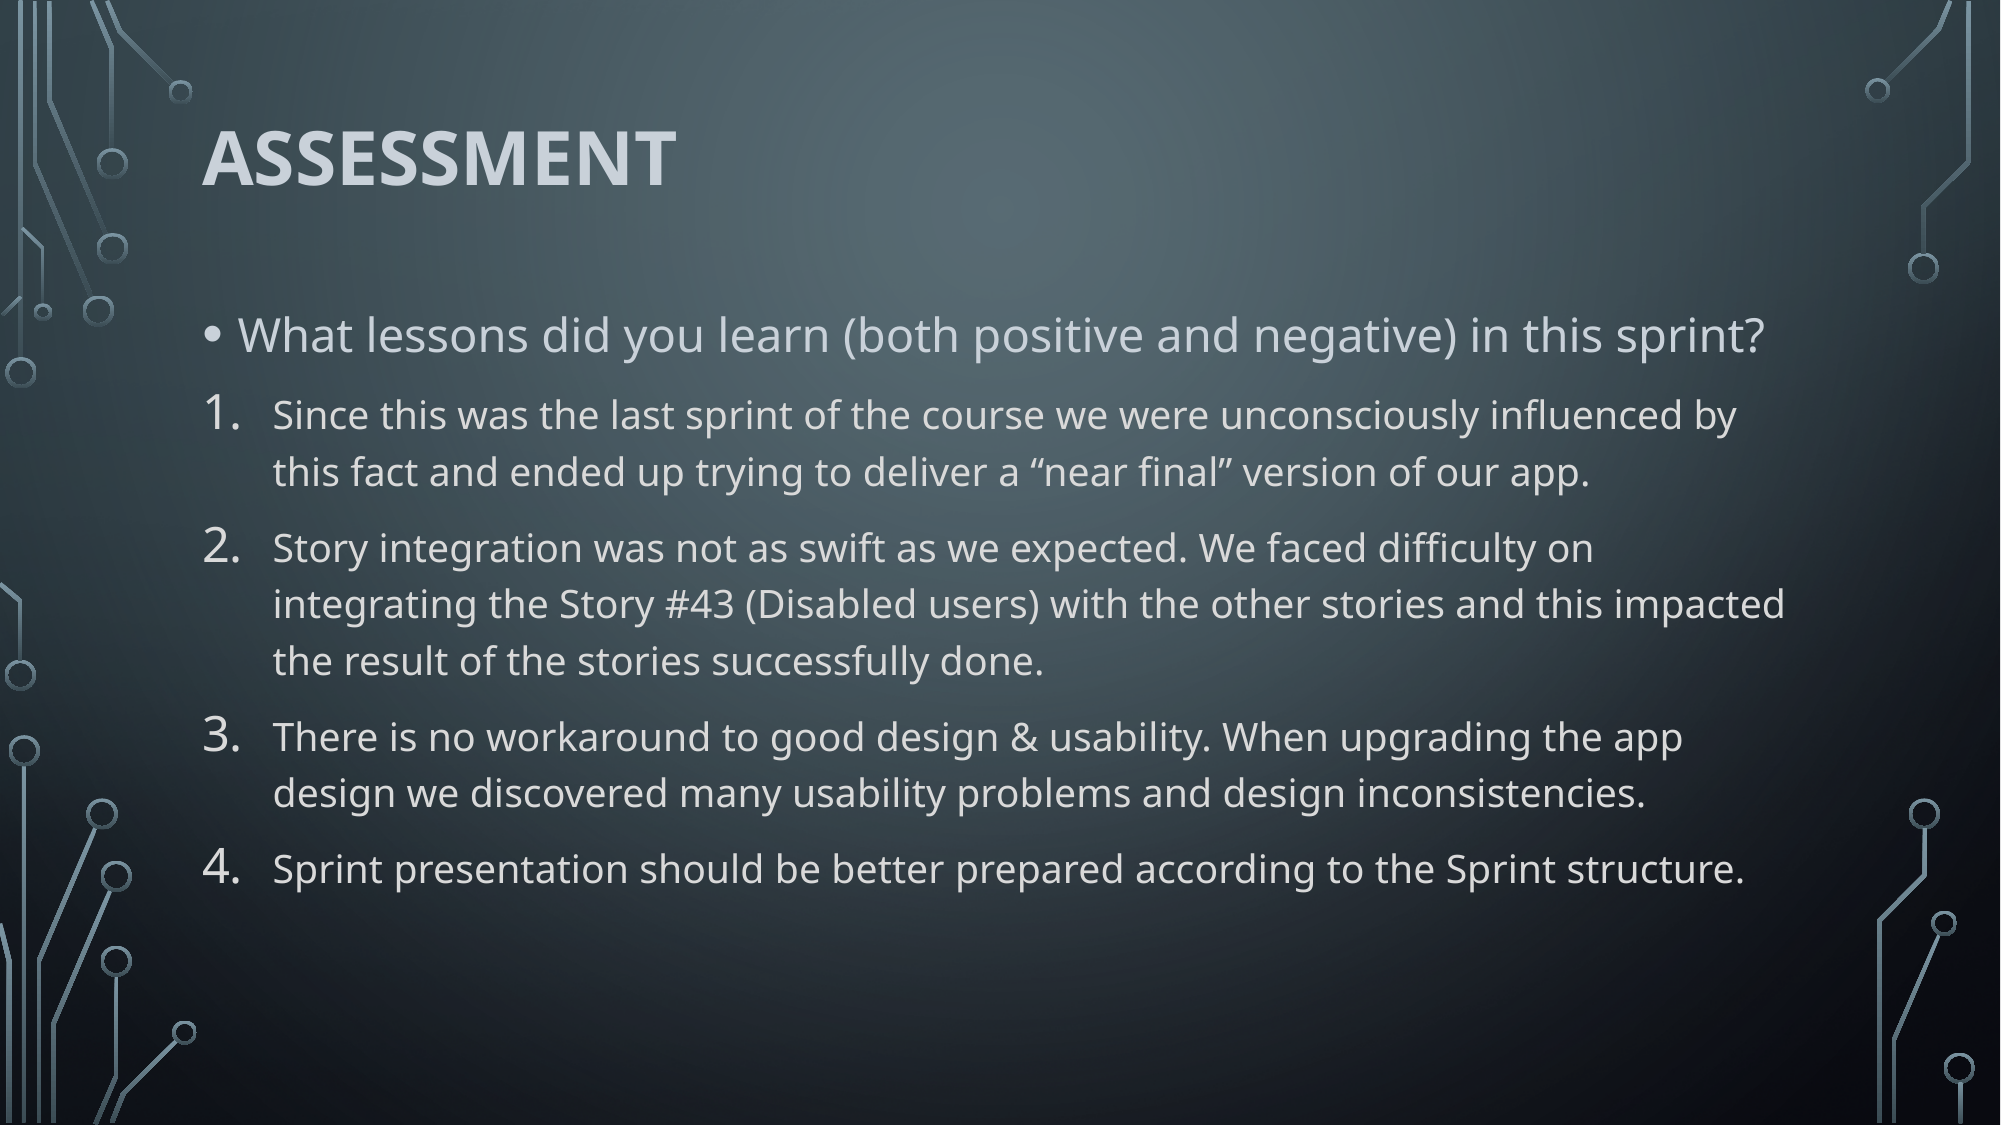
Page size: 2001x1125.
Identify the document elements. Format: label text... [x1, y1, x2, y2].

title Assessment [187, 101, 1813, 221]
list What lessons did you learn (both positive and negative) in this sprint? Since this was the last sprint of the course we were unconsciously influenced by this fact and ended up trying to deliver a “near final” version of our app. Story integration was not as swift as we expected. We faced difficulty on integrating the Story #43 (Disabled users) with the other stories and this impacted the result of the stories successfully done. There is no workaround to good design & usability. When upgrading the app design we discovered many usability problems and design inconsistencies. Sprint presentation should be better prepared according to the Sprint structure. [187, 286, 1813, 950]
